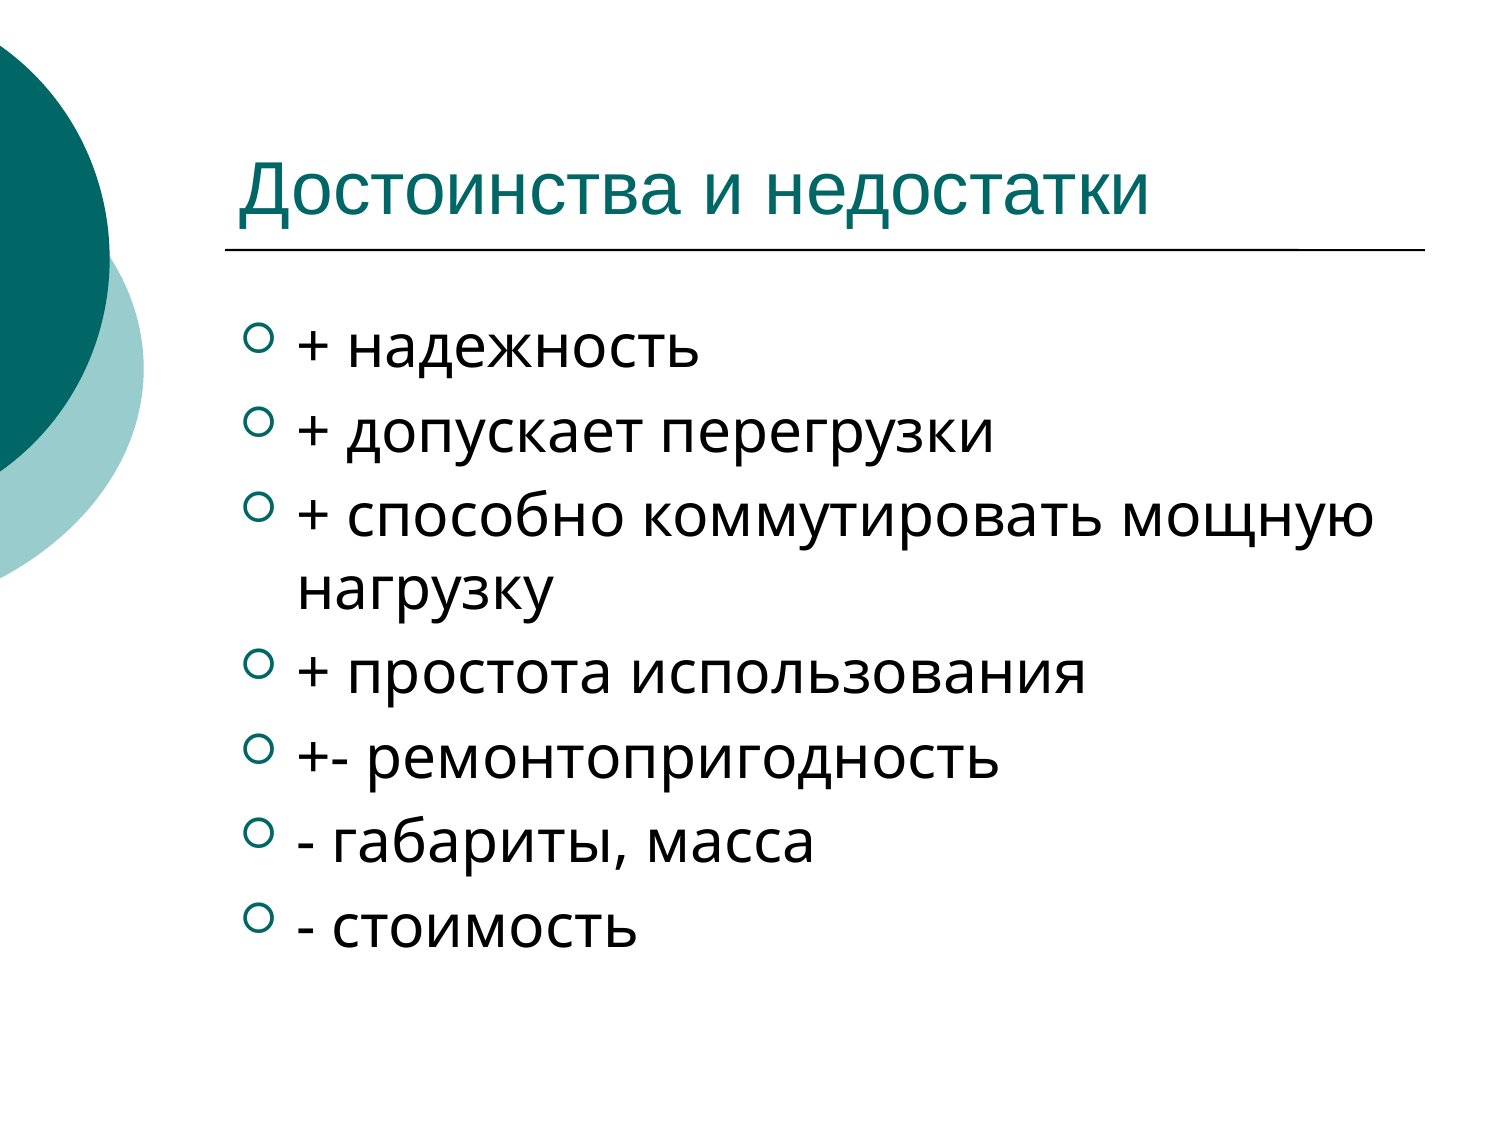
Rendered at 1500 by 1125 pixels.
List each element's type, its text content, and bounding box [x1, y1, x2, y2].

list + надежность + допускает перегрузки + способно коммутировать мощную нагрузку + простота использования +- ремонтопригодность - габариты, масса - стоимость [224, 299, 1425, 975]
title Достоинства и недостатки [224, 49, 1425, 237]
